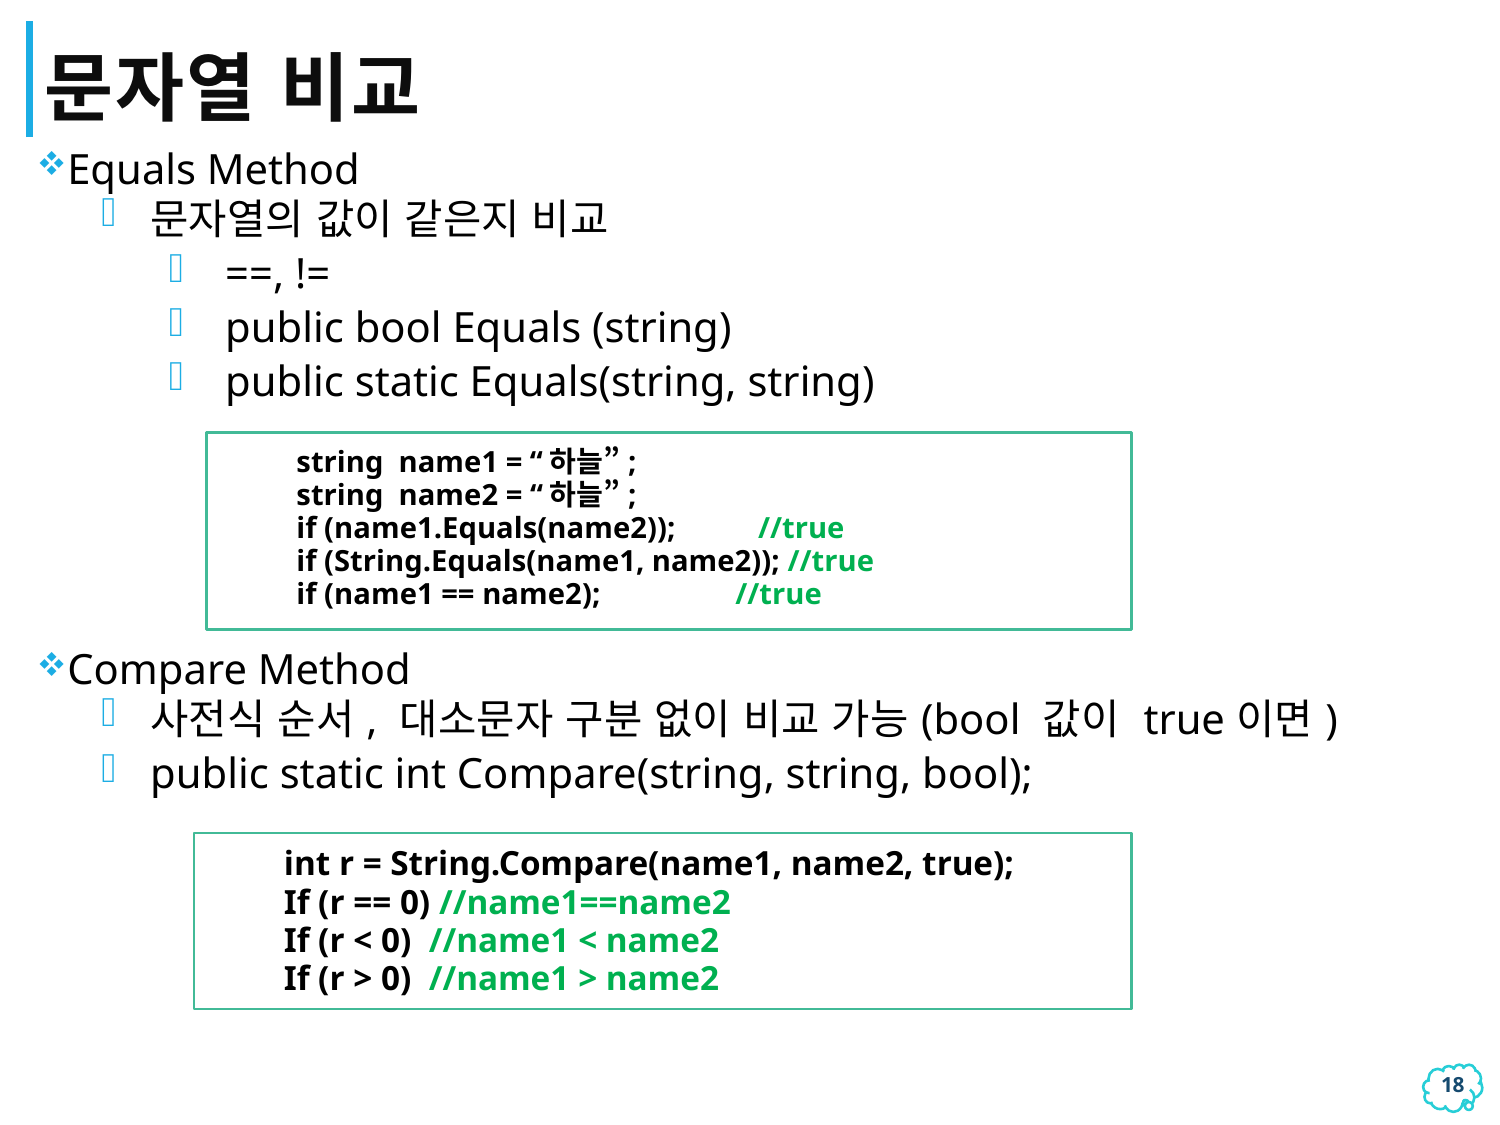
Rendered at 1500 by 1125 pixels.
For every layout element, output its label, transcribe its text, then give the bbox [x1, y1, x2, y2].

text_box int r = String.Compare(name1, name2, true); If (r == 0) //name1==name2 If (r < 0) //name1 < name2 If (r > 0) //name1 > name2 [193, 832, 1133, 1010]
list Equals Method 문자열의 값이 같은지 비교 ==, != public bool Equals (string) public static Equals(string, string) Compare Method 사전식 순서, 대소문자 구분 없이 비교 가능(bool 값이 true이면) public static int Compare(string, string, bool); [29, 147, 1471, 1069]
title 문자열 비교 [29, 21, 1226, 138]
text_box string name1 = “하늘”; string name2 = “하늘”; if (name1.Equals(name2)); //true if (String.Equals(name1, name2)); //true if (name1 == name2); //true [205, 431, 1133, 631]
slide_number 17 [1385, 1059, 1480, 1111]
